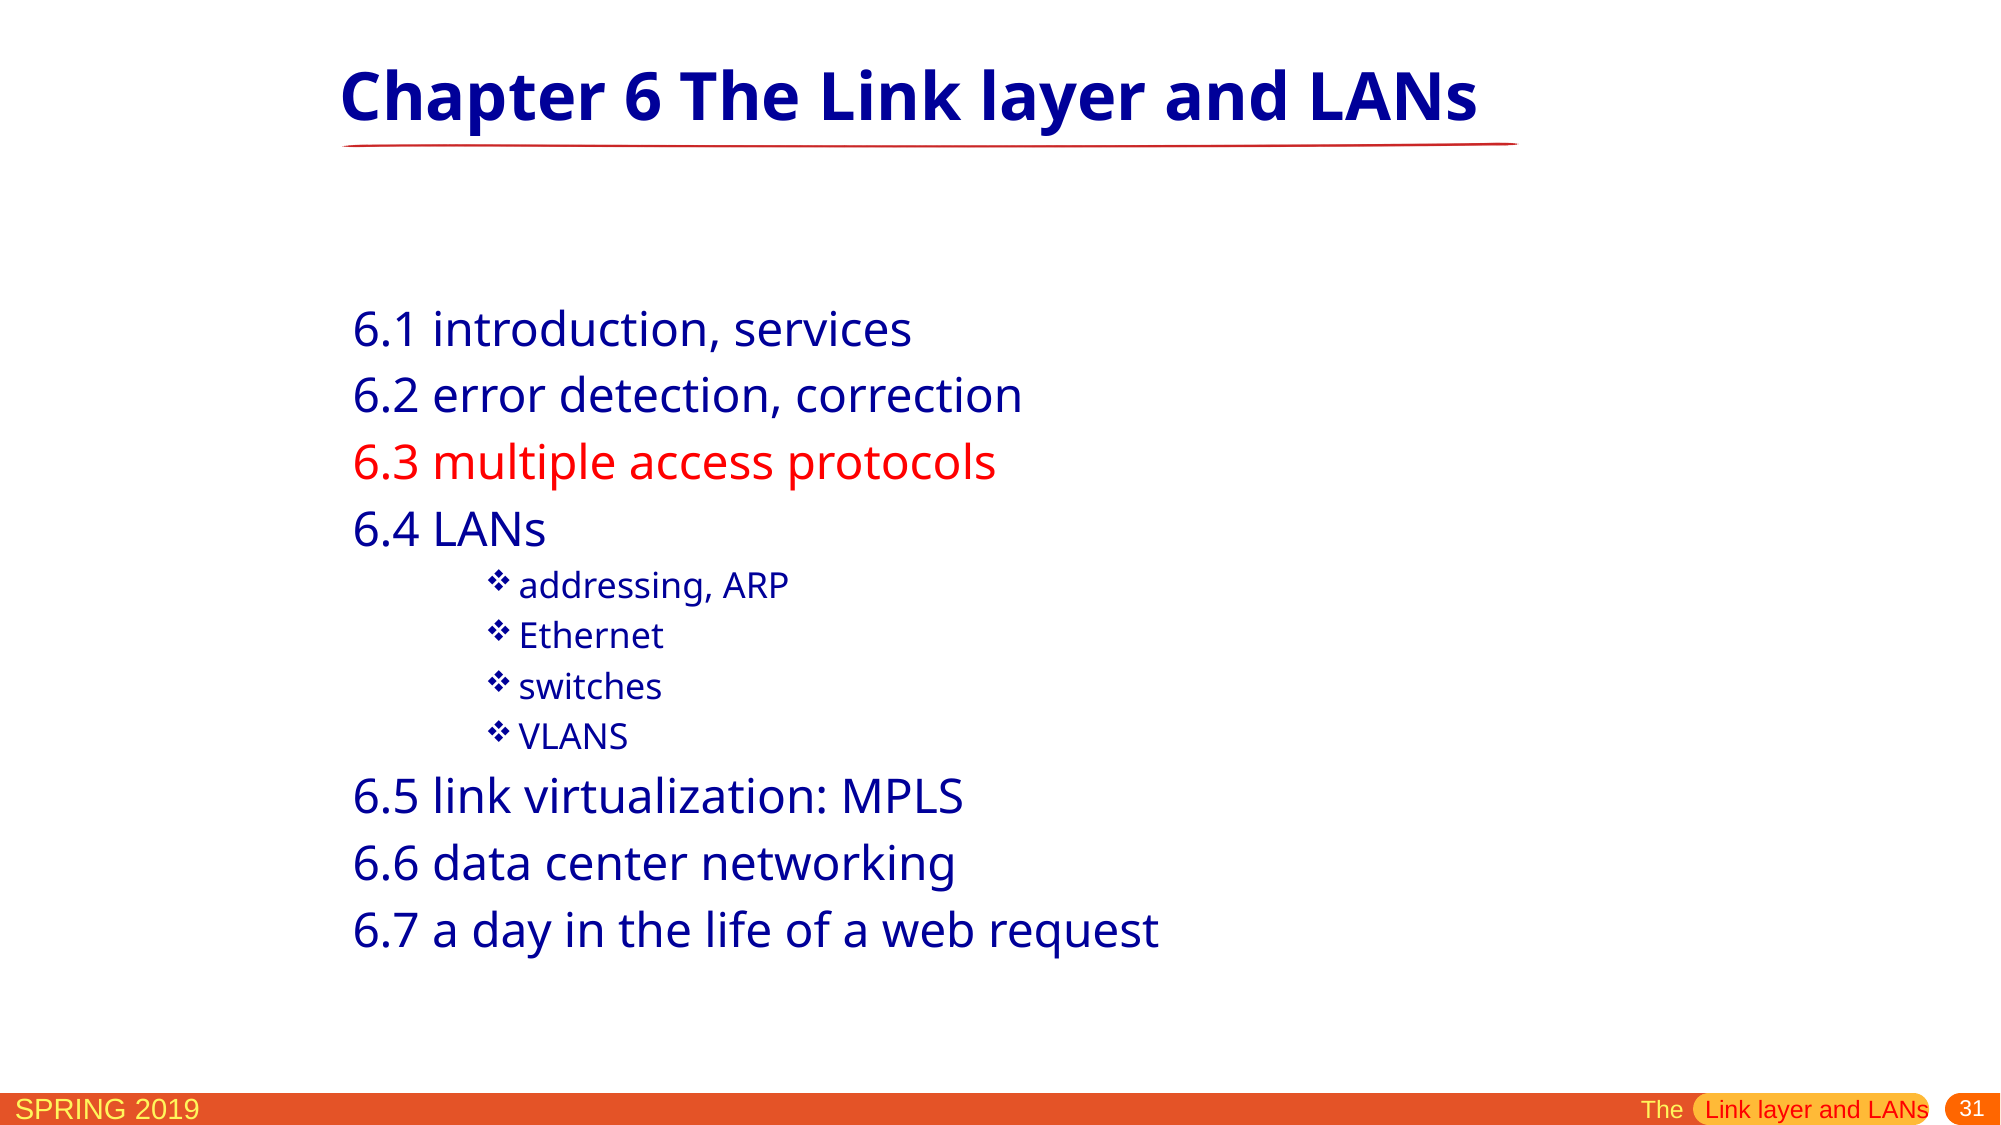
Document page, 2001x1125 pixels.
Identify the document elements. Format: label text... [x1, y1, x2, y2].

text_box Chapter 6 The Link layer and LANs [324, 0, 1600, 188]
text_box The Link layer and LANs [1626, 1086, 2000, 1125]
list 6.1 introduction, services 6.2 error detection, correction 6.3 multiple access protocols 6.4 LANs addressing, ARP Ethernet switches VLANS 6.5 link virtualization: MPLS 6.6 data center networking 6.7 a day in the life of a web request [337, 290, 1850, 967]
picture [337, 141, 1532, 150]
